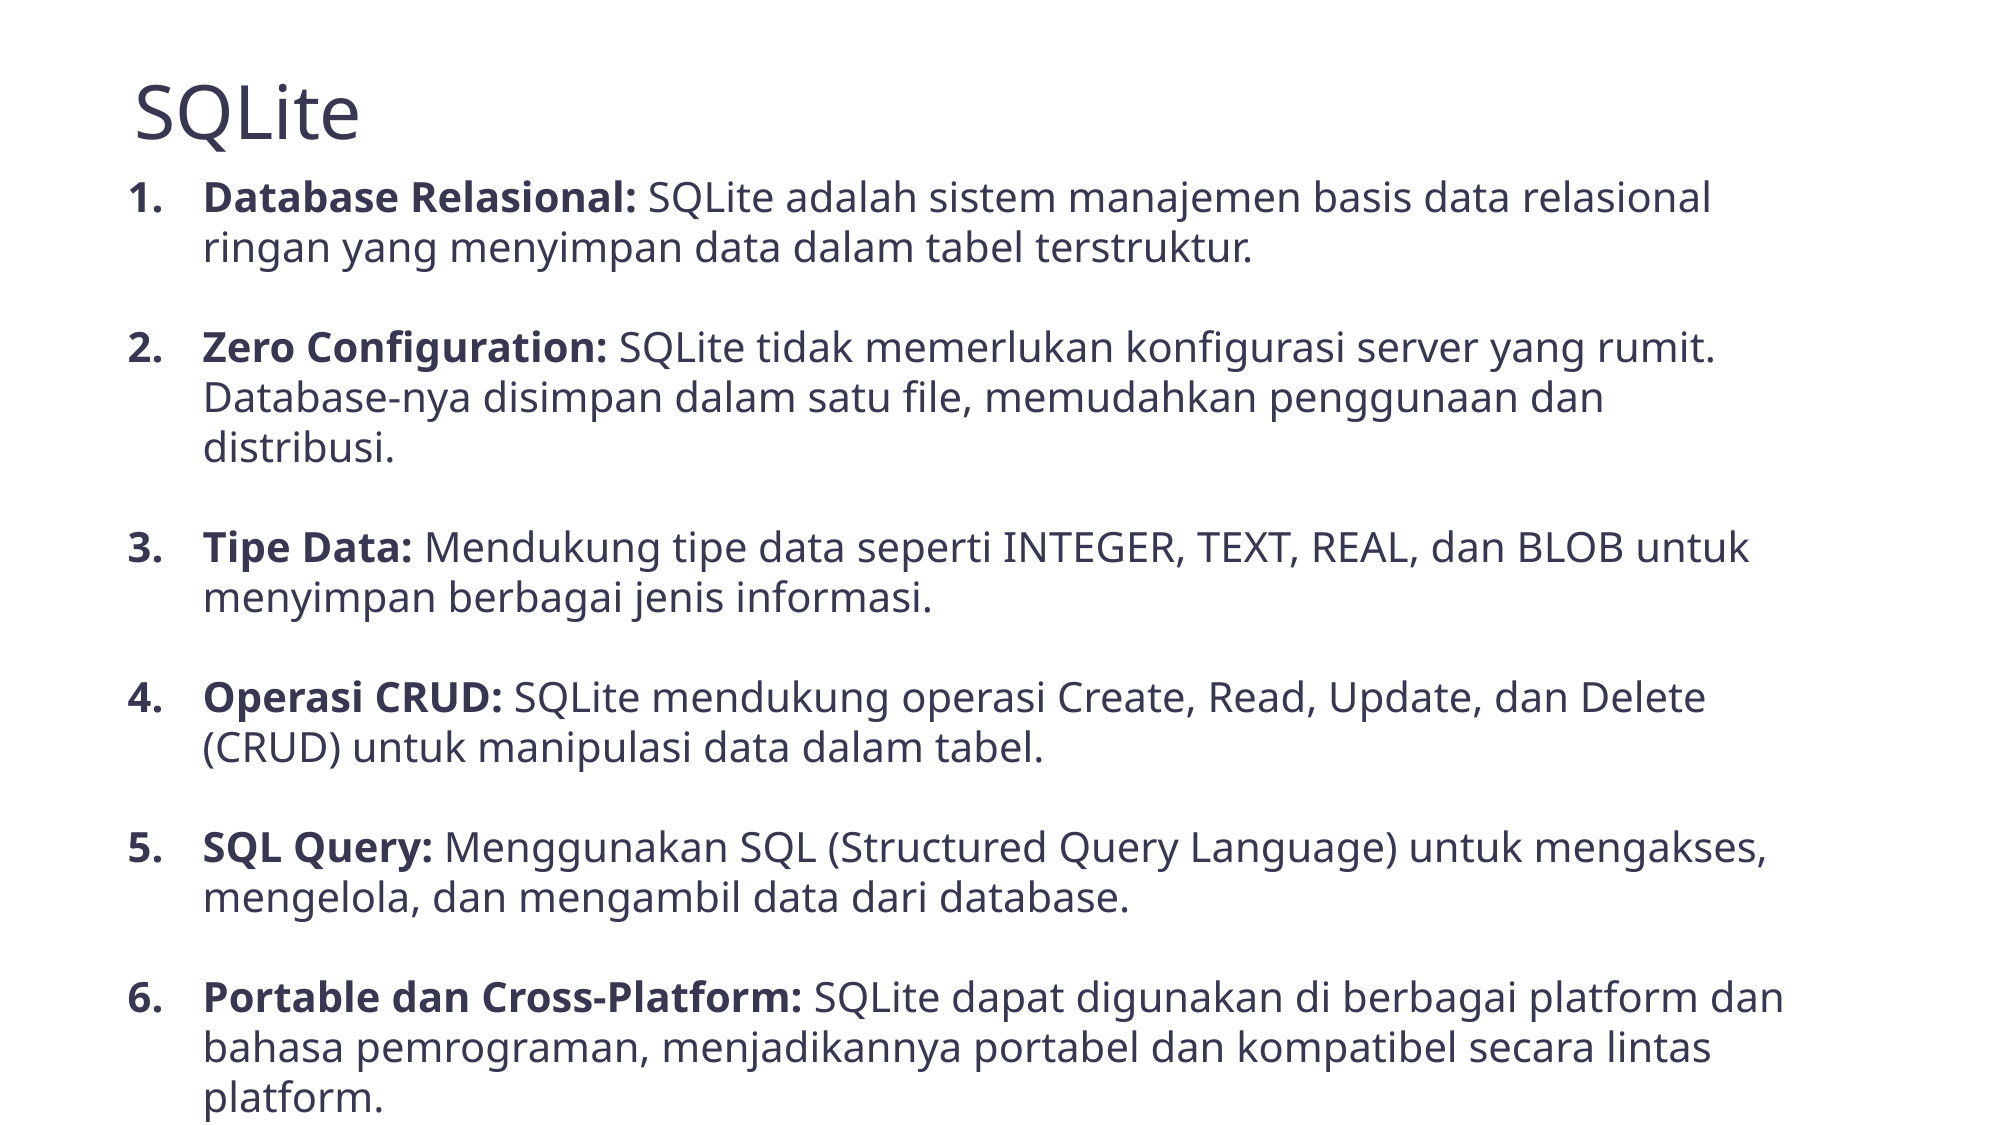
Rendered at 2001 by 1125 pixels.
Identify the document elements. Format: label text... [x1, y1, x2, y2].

text_box Database Relasional: SQLite adalah sistem manajemen basis data relasional ringan yang menyimpan data dalam tabel terstruktur. Zero Configuration: SQLite tidak memerlukan konfigurasi server yang rumit. Database-nya disimpan dalam satu file, memudahkan penggunaan dan distribusi. Tipe Data: Mendukung tipe data seperti INTEGER, TEXT, REAL, dan BLOB untuk menyimpan berbagai jenis informasi. Operasi CRUD: SQLite mendukung operasi Create, Read, Update, dan Delete (CRUD) untuk manipulasi data dalam tabel. SQL Query: Menggunakan SQL (Structured Query Language) untuk mengakses, mengelola, dan mengambil data dari database. Portable dan Cross-Platform: SQLite dapat digunakan di berbagai platform dan bahasa pemrograman, menjadikannya portabel dan kompatibel secara lintas platform. [112, 163, 1821, 1125]
text_box SQLite [119, 56, 378, 162]
